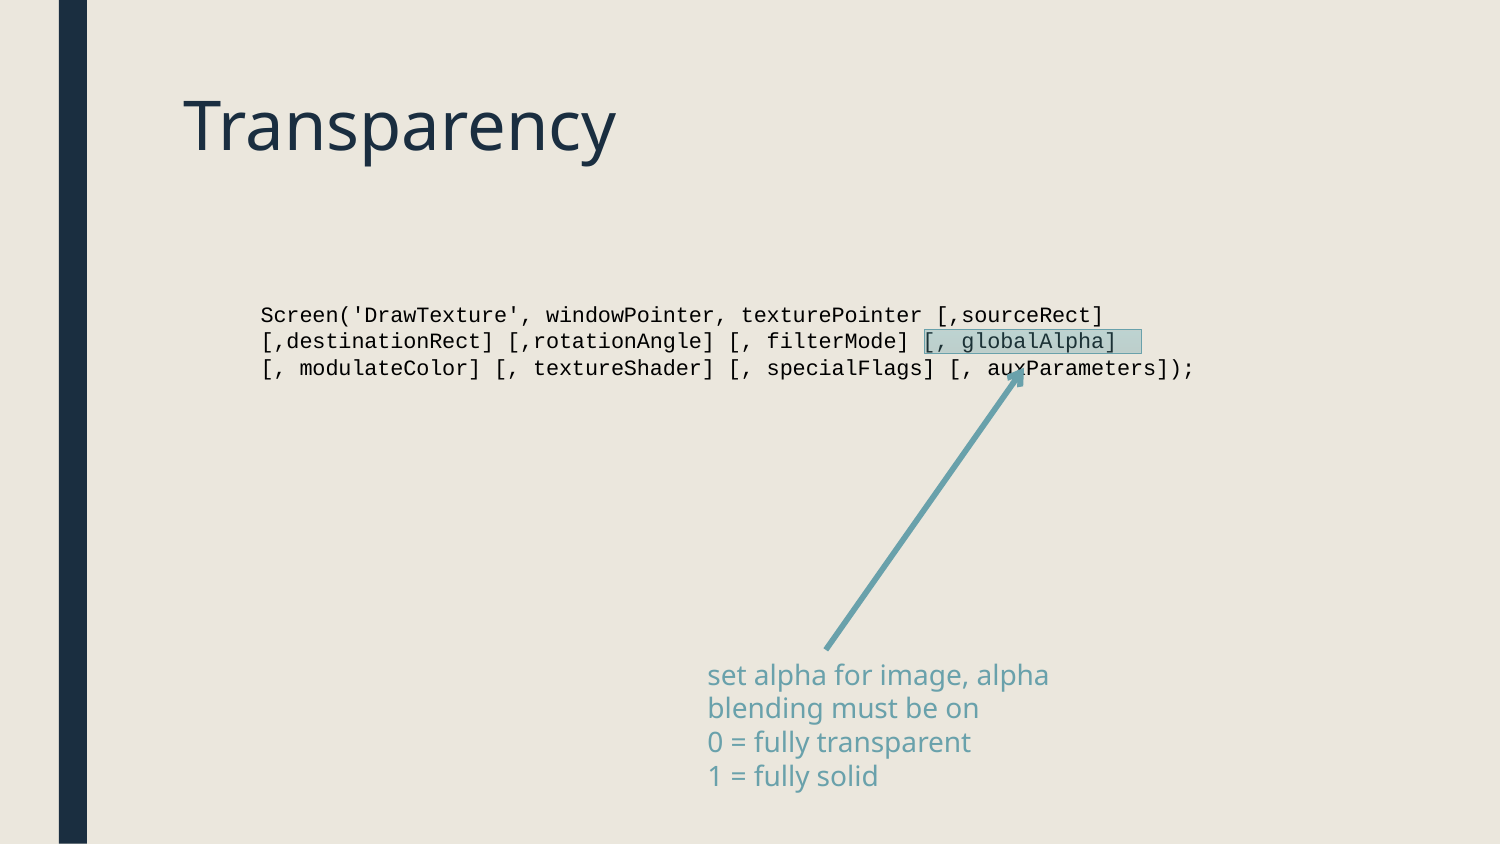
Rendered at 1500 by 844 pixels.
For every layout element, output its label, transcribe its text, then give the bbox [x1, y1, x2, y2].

title Transparency [168, 84, 1351, 268]
text_box [924, 329, 1142, 354]
text_box Screen('DrawTexture', windowPointer, texturePointer [,sourceRect] [,destinationRect] [,rotationAngle] [, filterMode] [, globalAlpha] [, modulateColor] [, textureShader] [, specialFlags] [, auxParameters]); [245, 293, 1278, 387]
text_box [825, 367, 1025, 650]
text_box set alpha for image, alpha blending must be on 0 = fully transparent 1 = fully solid [692, 649, 1102, 800]
